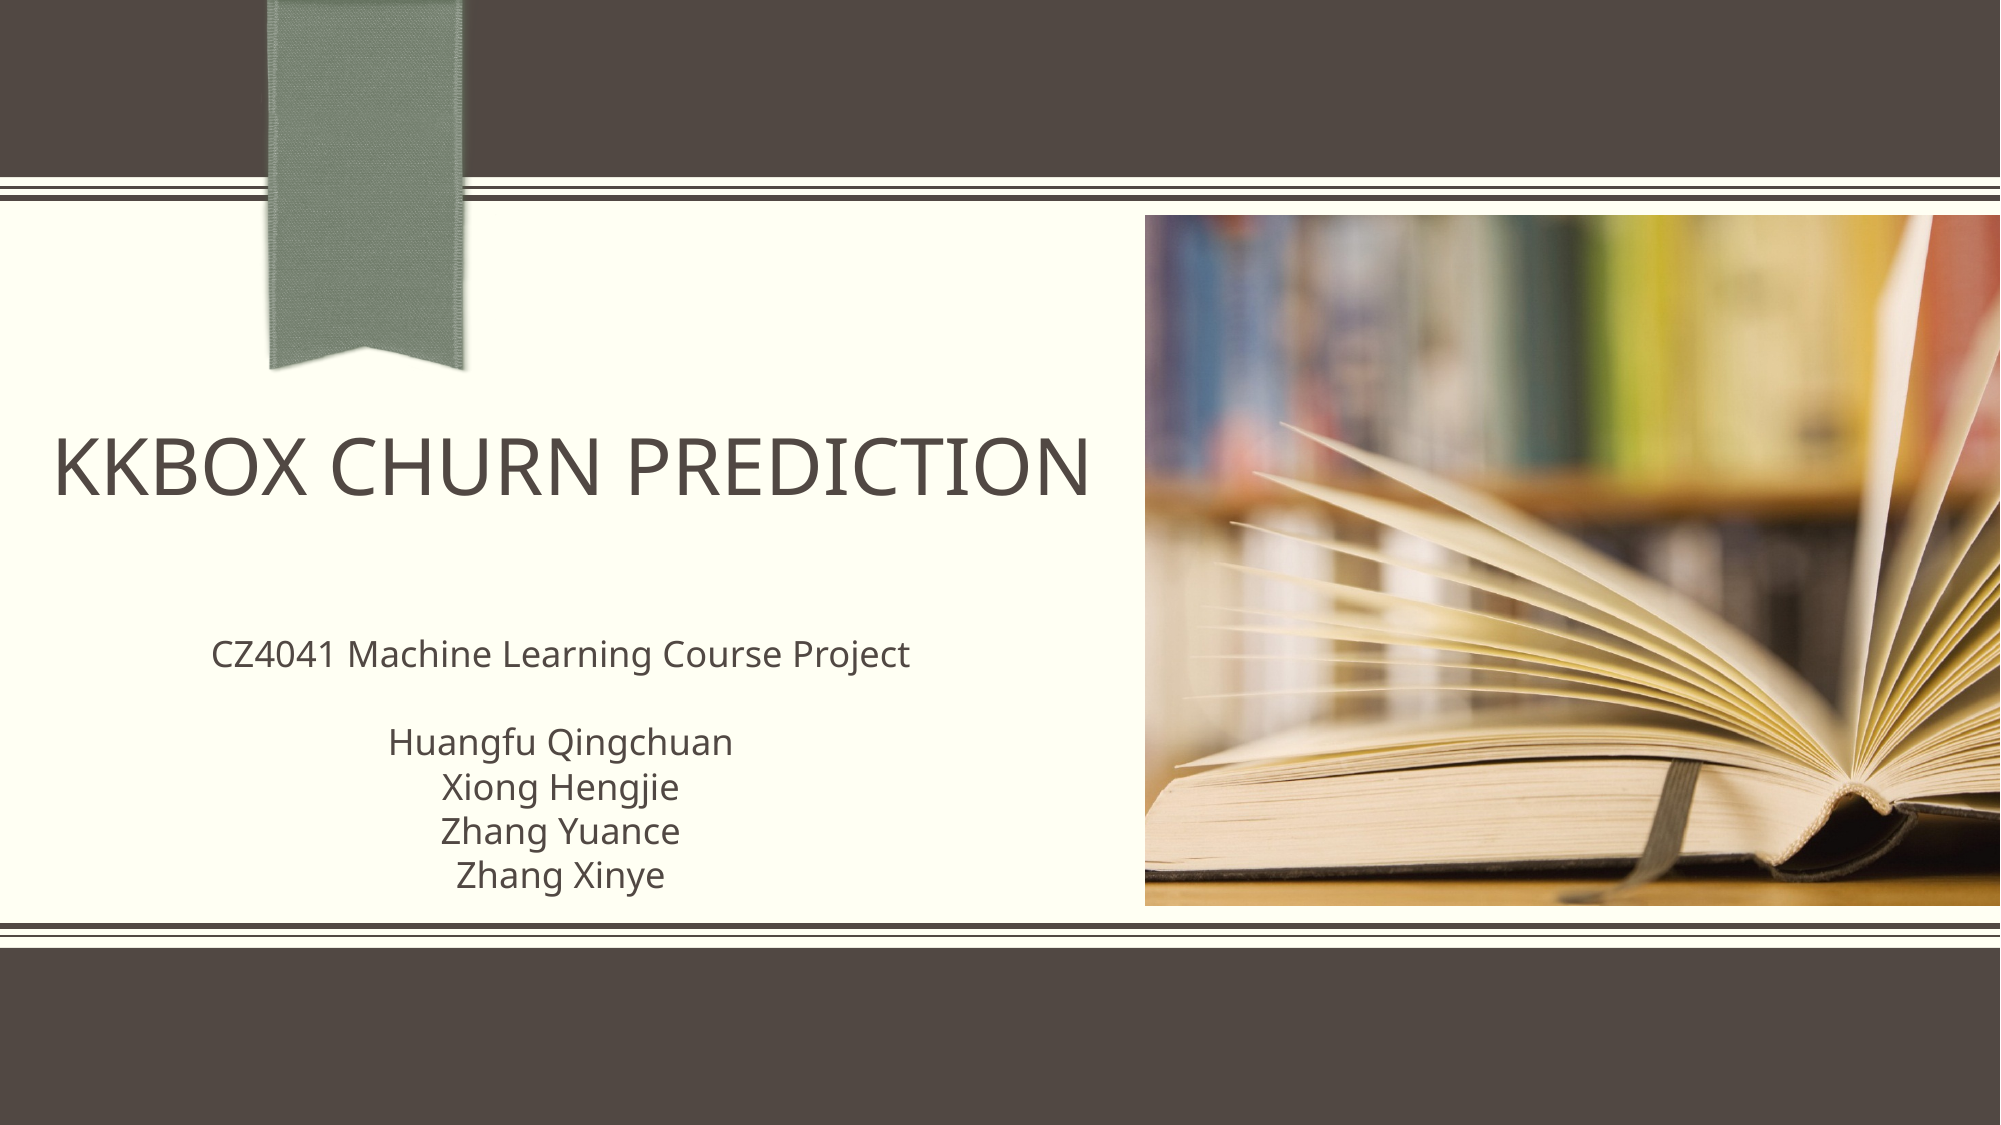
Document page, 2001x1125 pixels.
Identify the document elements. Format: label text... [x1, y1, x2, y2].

picture [1145, 214, 2000, 906]
title KKBOX Churn PREDICTION [0, 284, 1139, 649]
subtitle CZ4041 Machine Learning Course Project Huangfu Qingchuan Xiong Hengjie Zhang Yuance Zhang Xinye [90, 624, 1032, 906]
